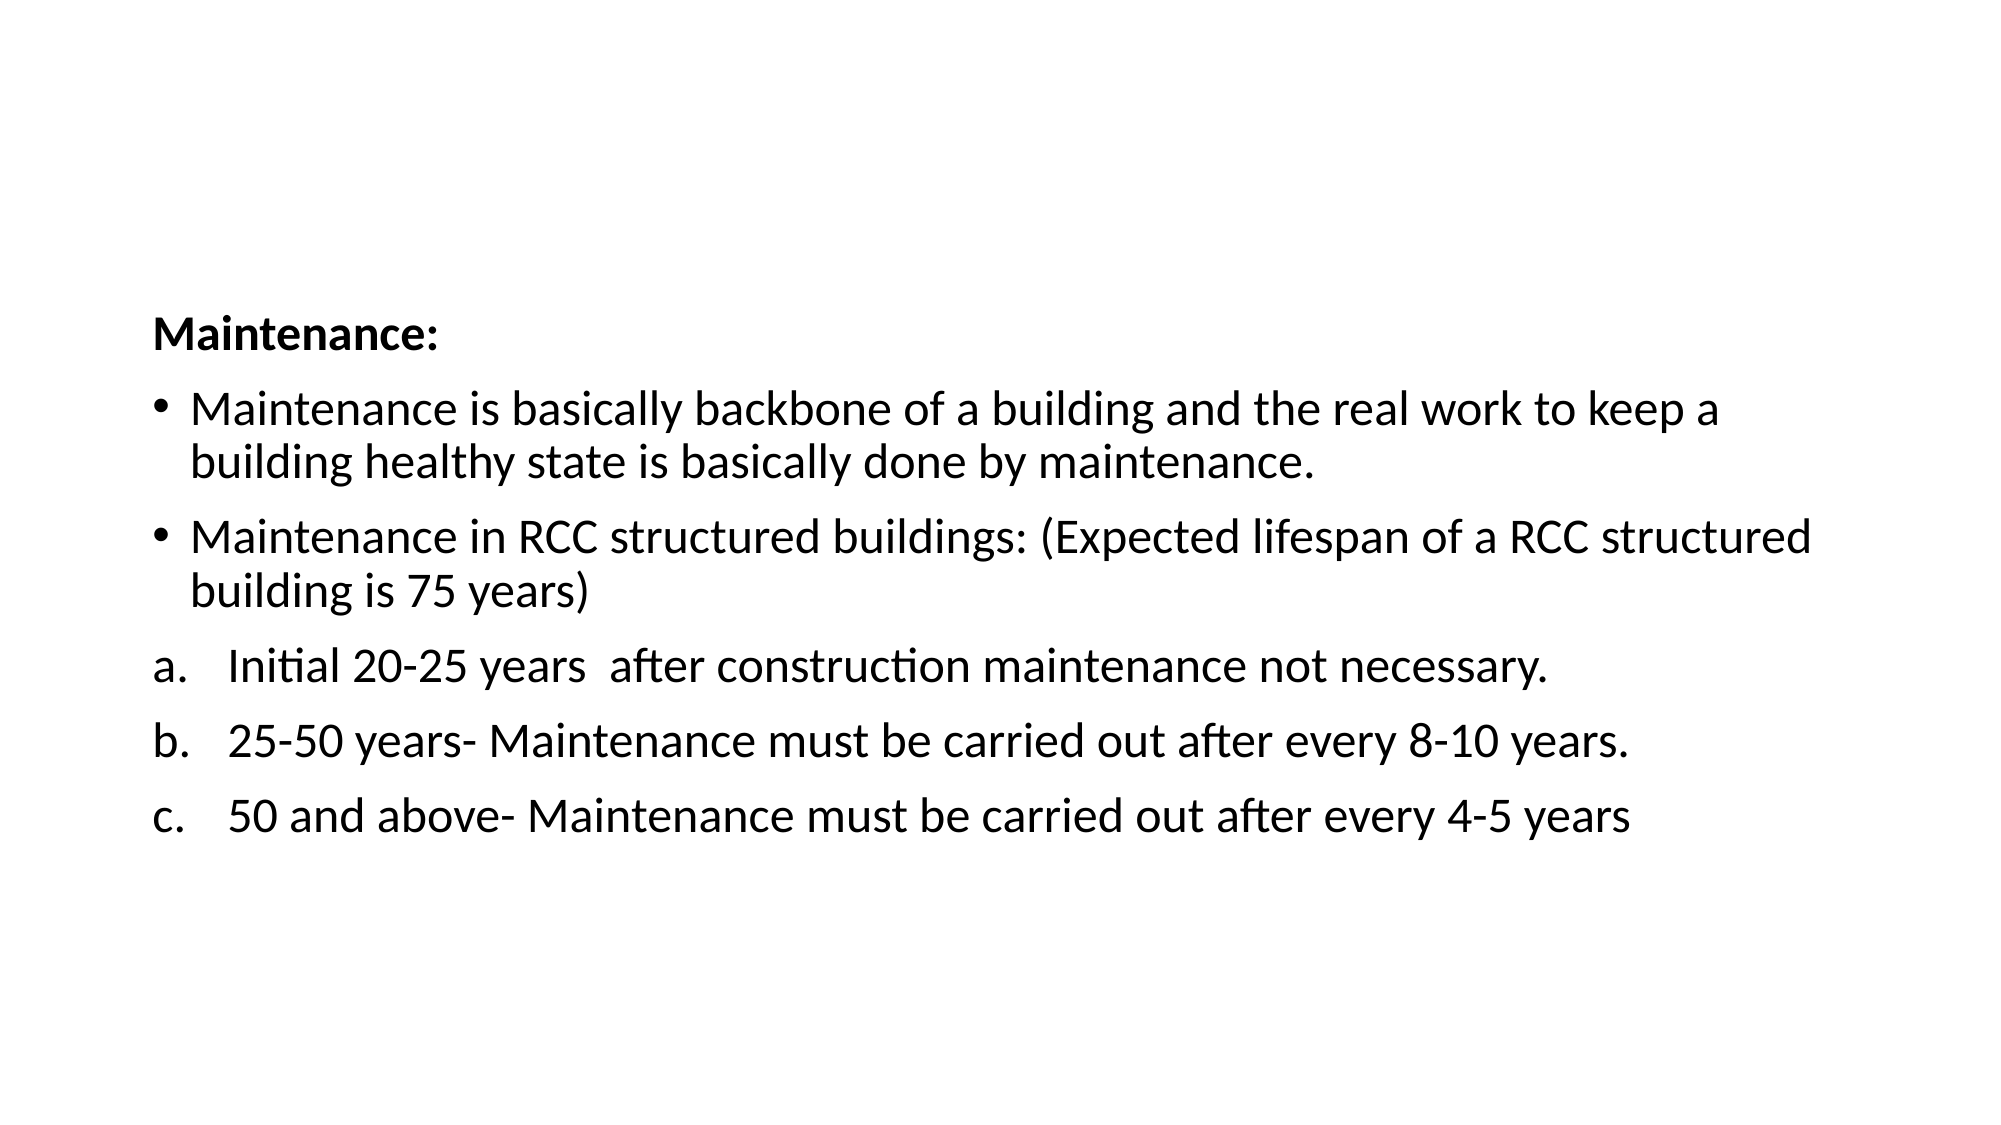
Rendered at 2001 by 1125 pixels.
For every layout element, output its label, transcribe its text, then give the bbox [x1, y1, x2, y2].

list Maintenance: Maintenance is basically backbone of a building and the real work to keep a building healthy state is basically done by maintenance. Maintenance in RCC structured buildings: (Expected lifespan of a RCC structured building is 75 years) Initial 20-25 years after construction maintenance not necessary. 25-50 years- Maintenance must be carried out after every 8-10 years. 50 and above- Maintenance must be carried out after every 4-5 years [137, 299, 1863, 1014]
